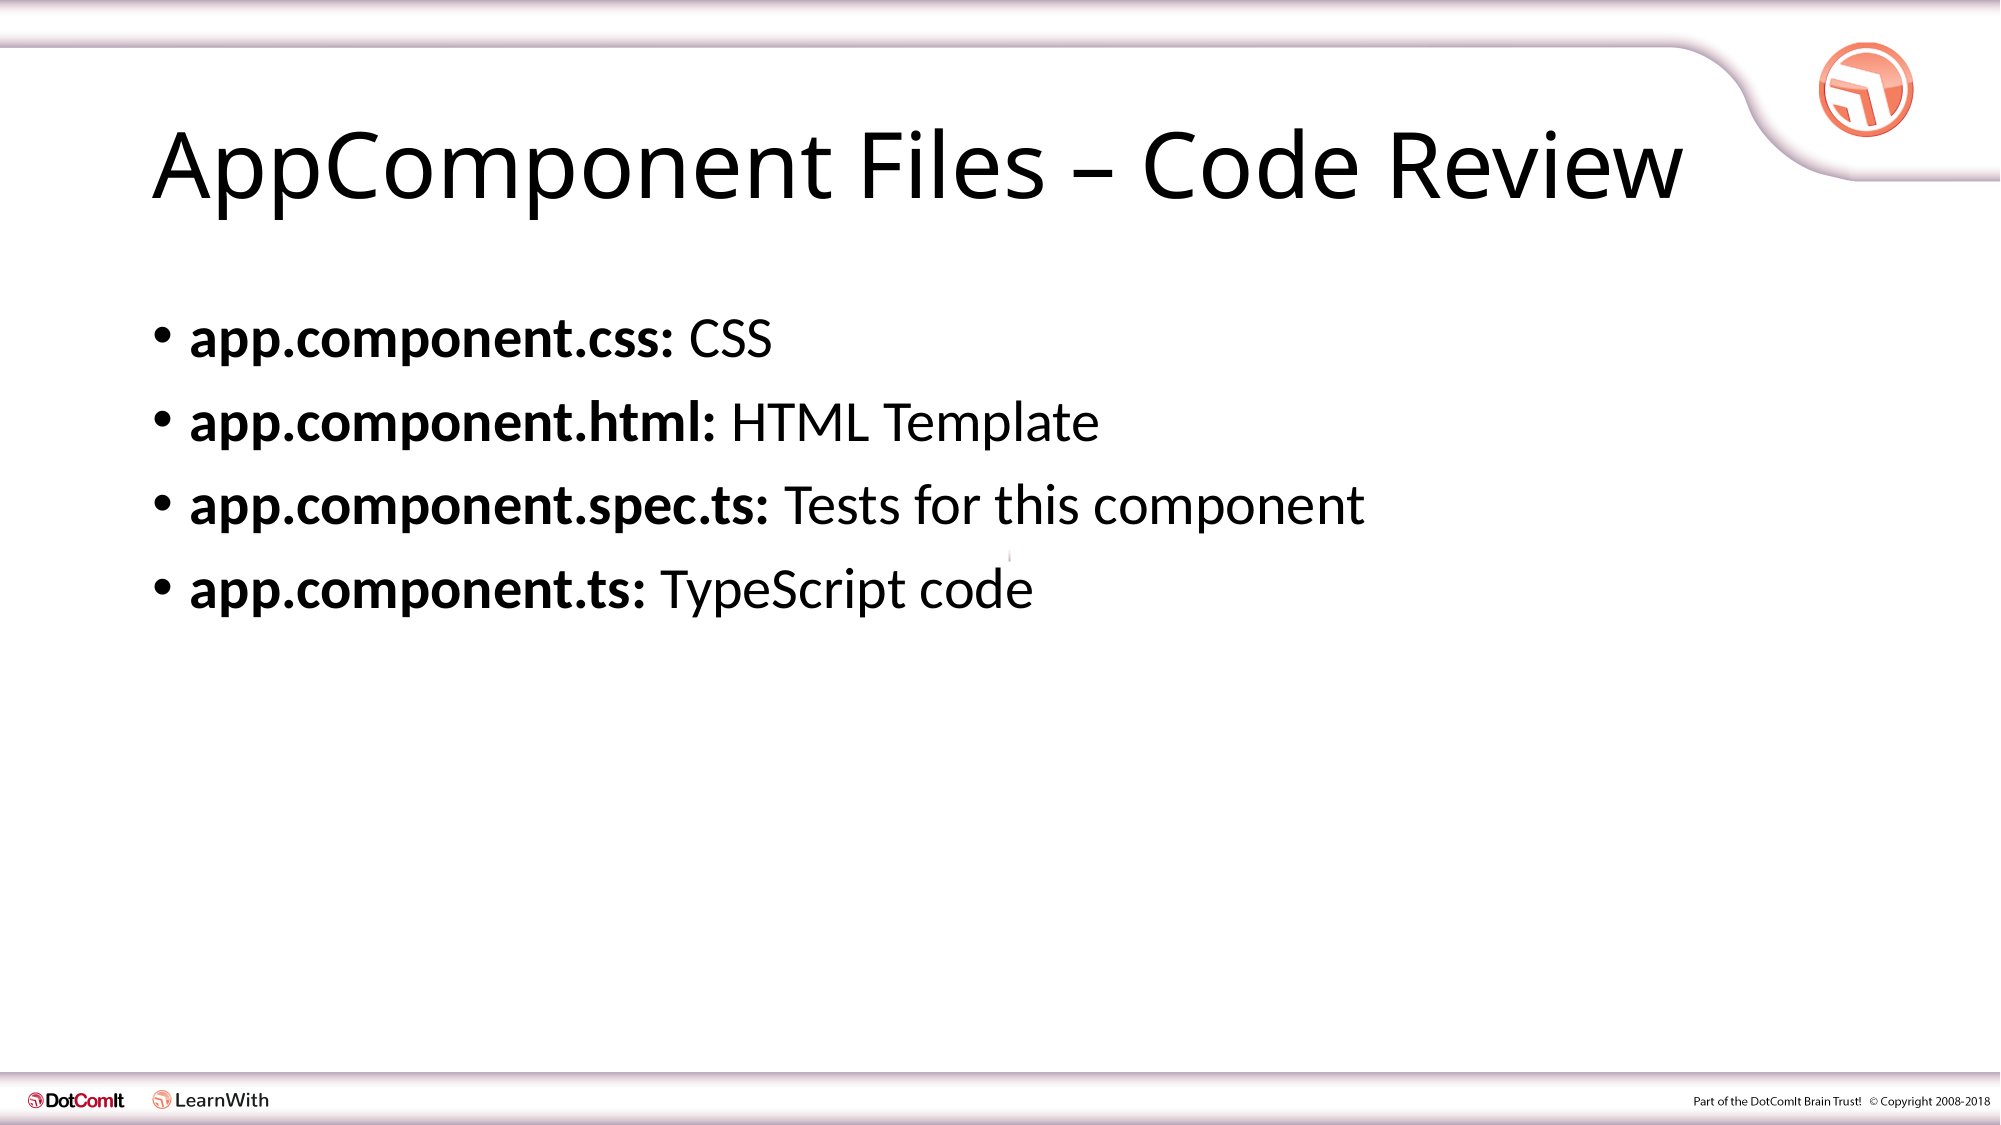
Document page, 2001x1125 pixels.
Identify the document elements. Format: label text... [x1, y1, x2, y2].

title AppComponent Files – Code Review [137, 59, 1863, 278]
picture [0, 0, 2001, 1125]
list app.component.css: CSS app.component.html: HTML Template app.component.spec.ts: Tests for this component app.component.ts: TypeScript code [137, 299, 1863, 1014]
